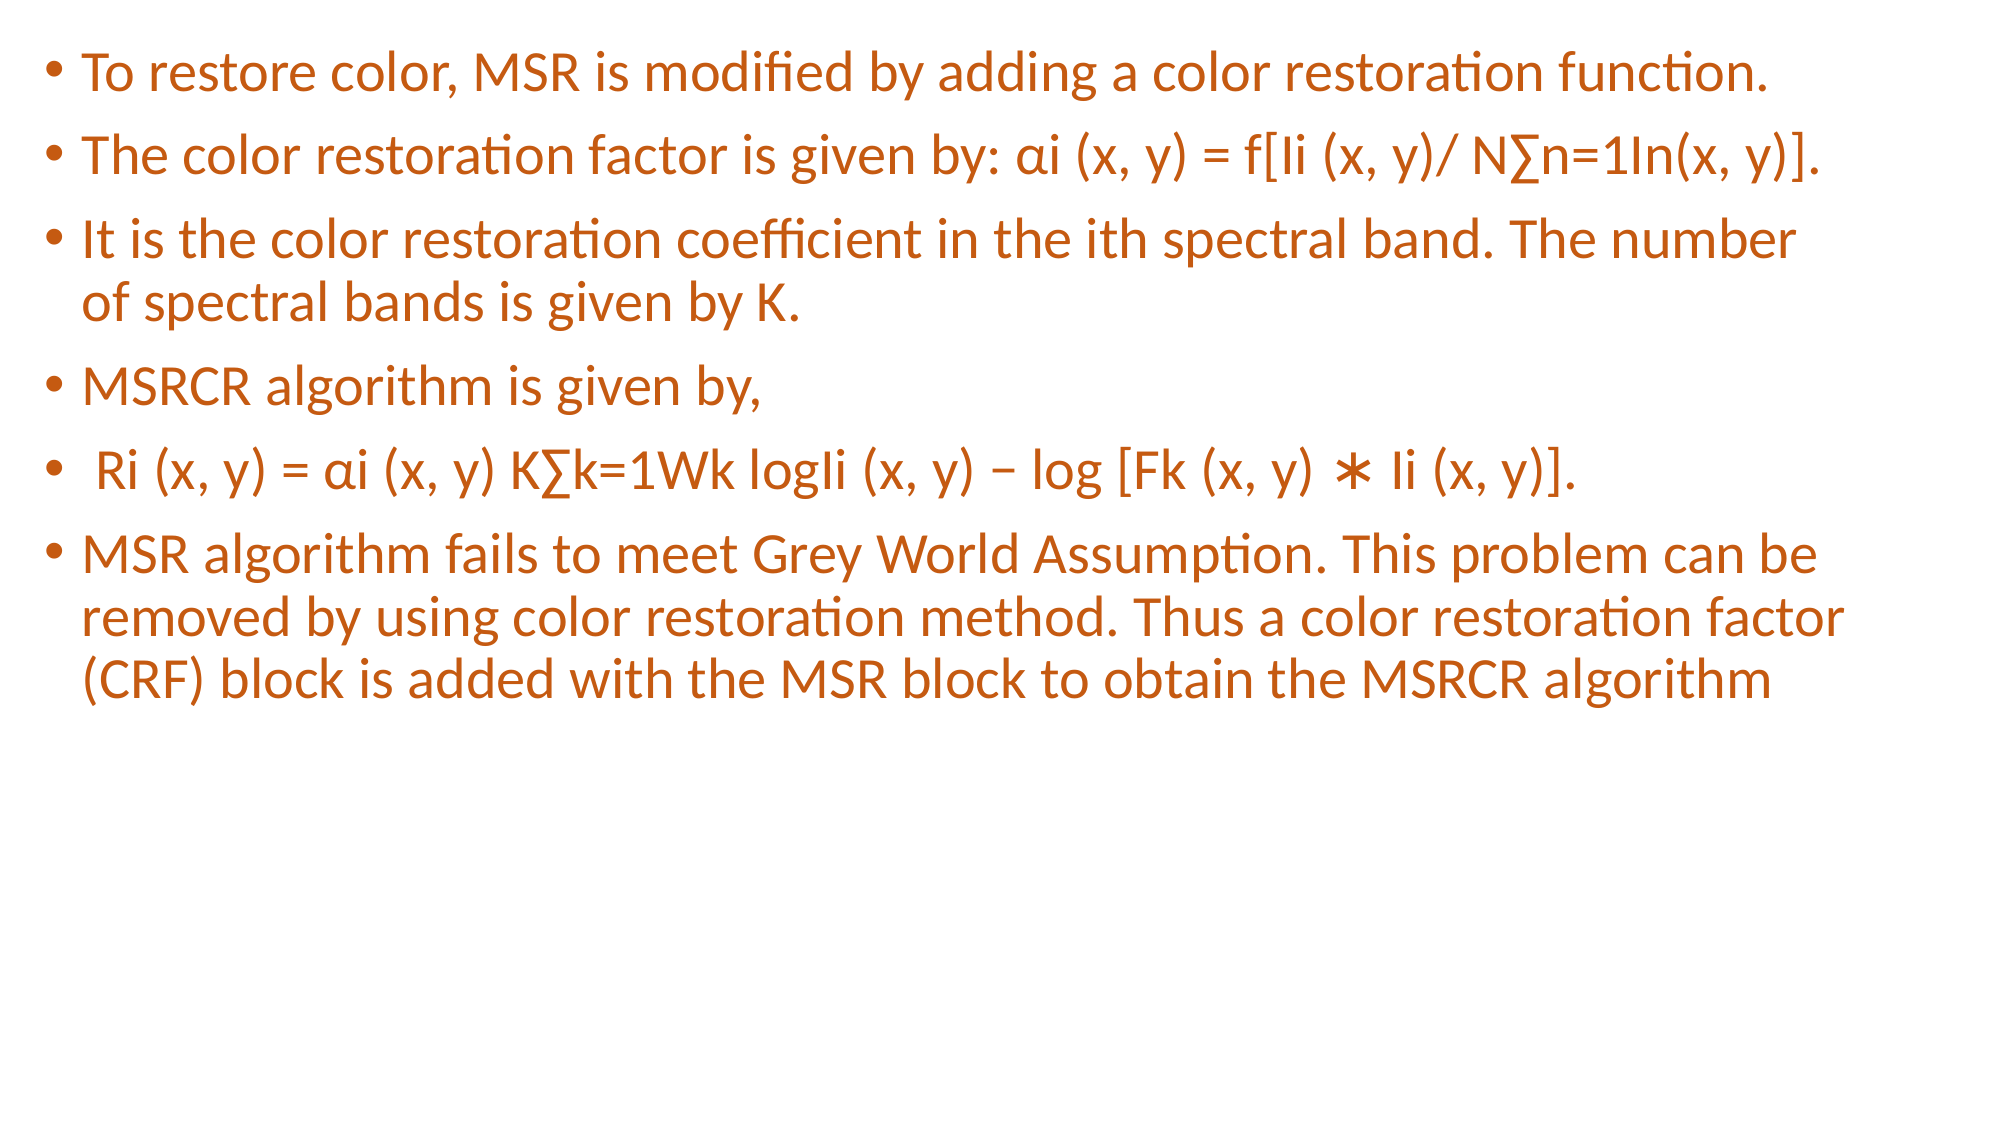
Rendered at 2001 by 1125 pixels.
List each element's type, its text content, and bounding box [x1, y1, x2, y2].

list To restore color, MSR is modified by adding a color restoration function. The color restoration factor is given by: αi (x, y) = f[Ii (x, y)/ N∑n=1In(x, y)]. It is the color restoration coefficient in the ith spectral band. The number of spectral bands is given by K. MSRCR algorithm is given by, Ri (x, y) = αi (x, y) K∑k=1Wk logIi (x, y) − log [Fk (x, y) ∗ Ii (x, y)]. MSR algorithm fails to meet Grey World Assumption. This problem can be removed by using color restoration method. Thus a color restoration factor (CRF) block is added with the MSR block to obtain the MSRCR algorithm [29, 33, 1863, 1014]
